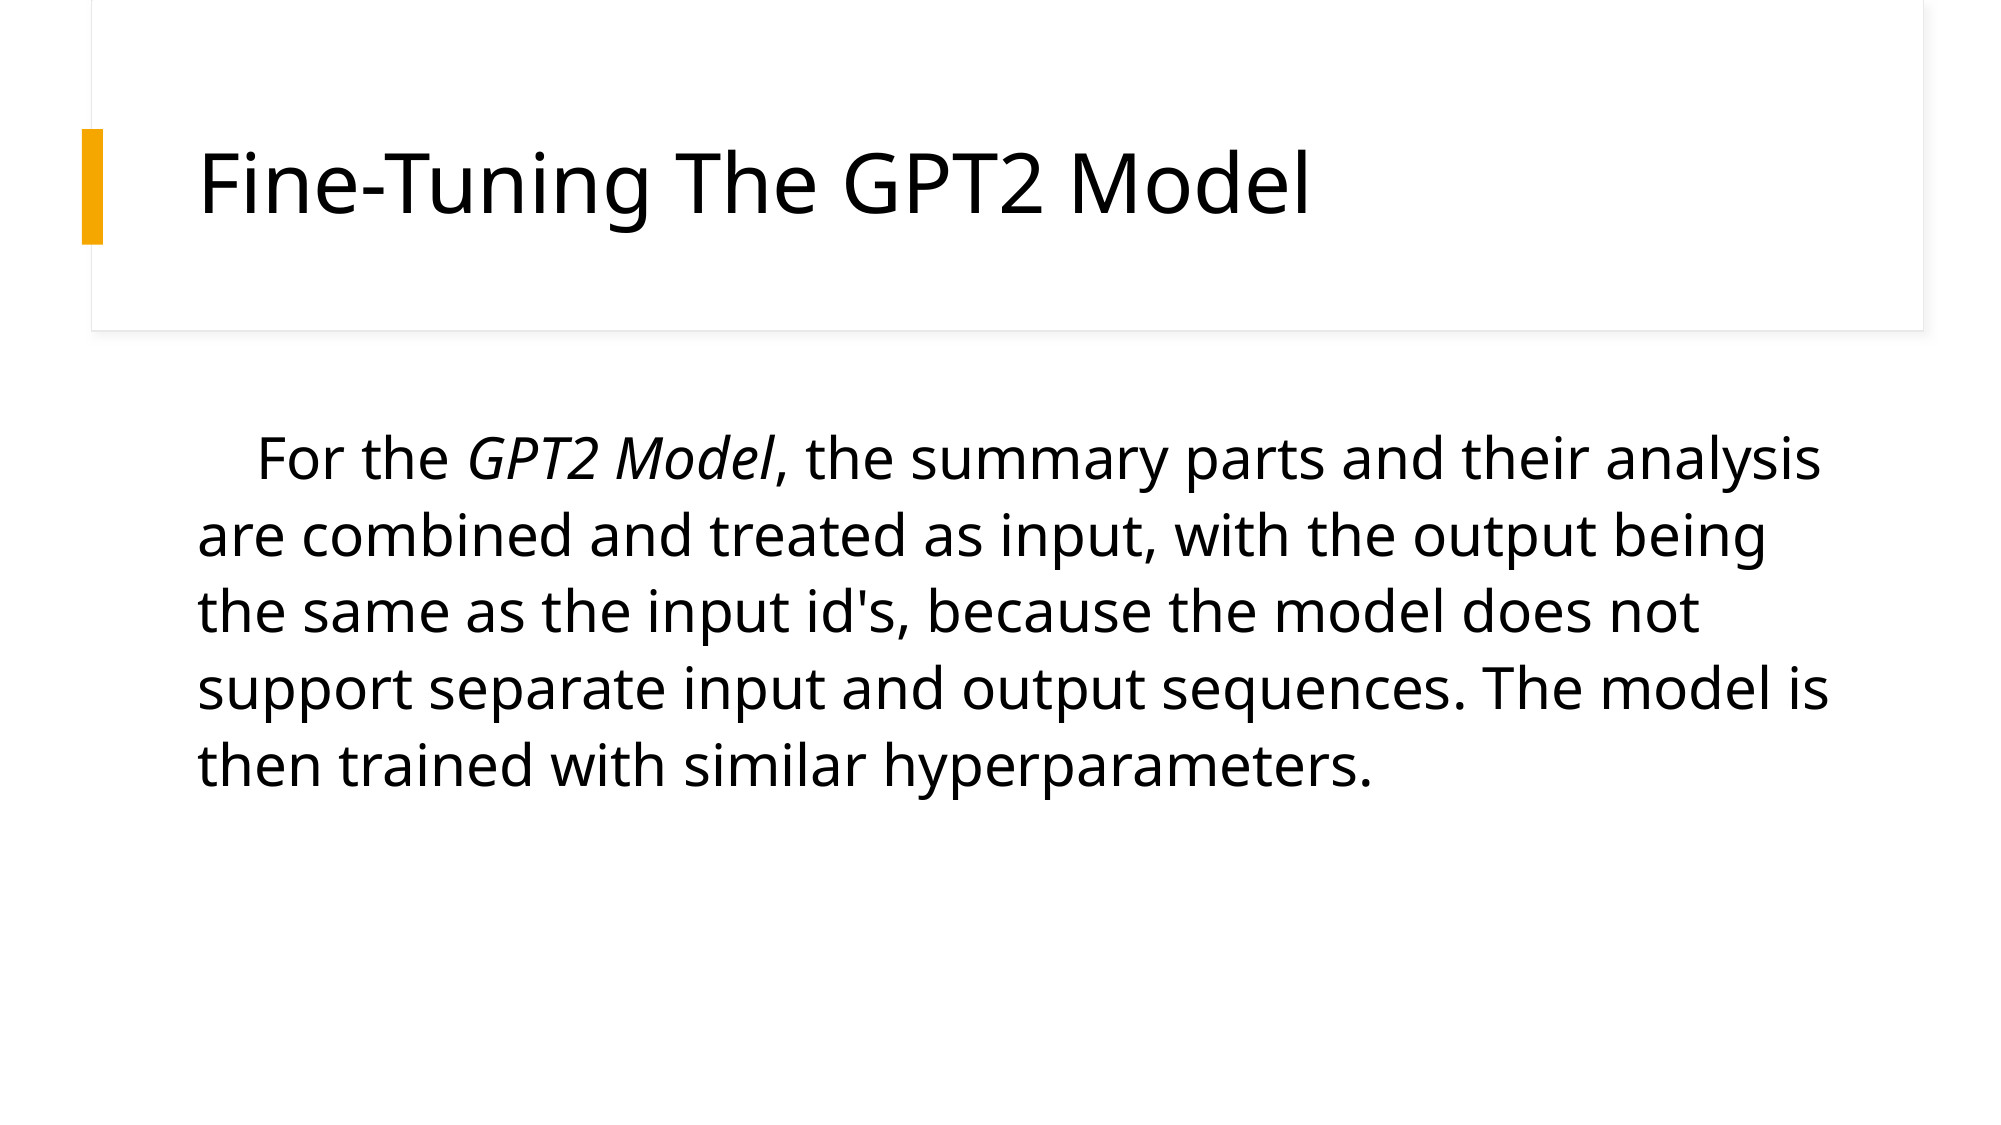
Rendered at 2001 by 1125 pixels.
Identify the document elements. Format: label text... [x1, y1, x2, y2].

title Fine-Tuning The GPT2 Model [183, 90, 1851, 284]
list For the GPT2 Model, the summary parts and their analysis are combined and treated as input, with the output being the same as the input id's, because the model does not support separate input and output sequences. The model is then trained with similar hyperparameters. [183, 406, 1851, 1013]
